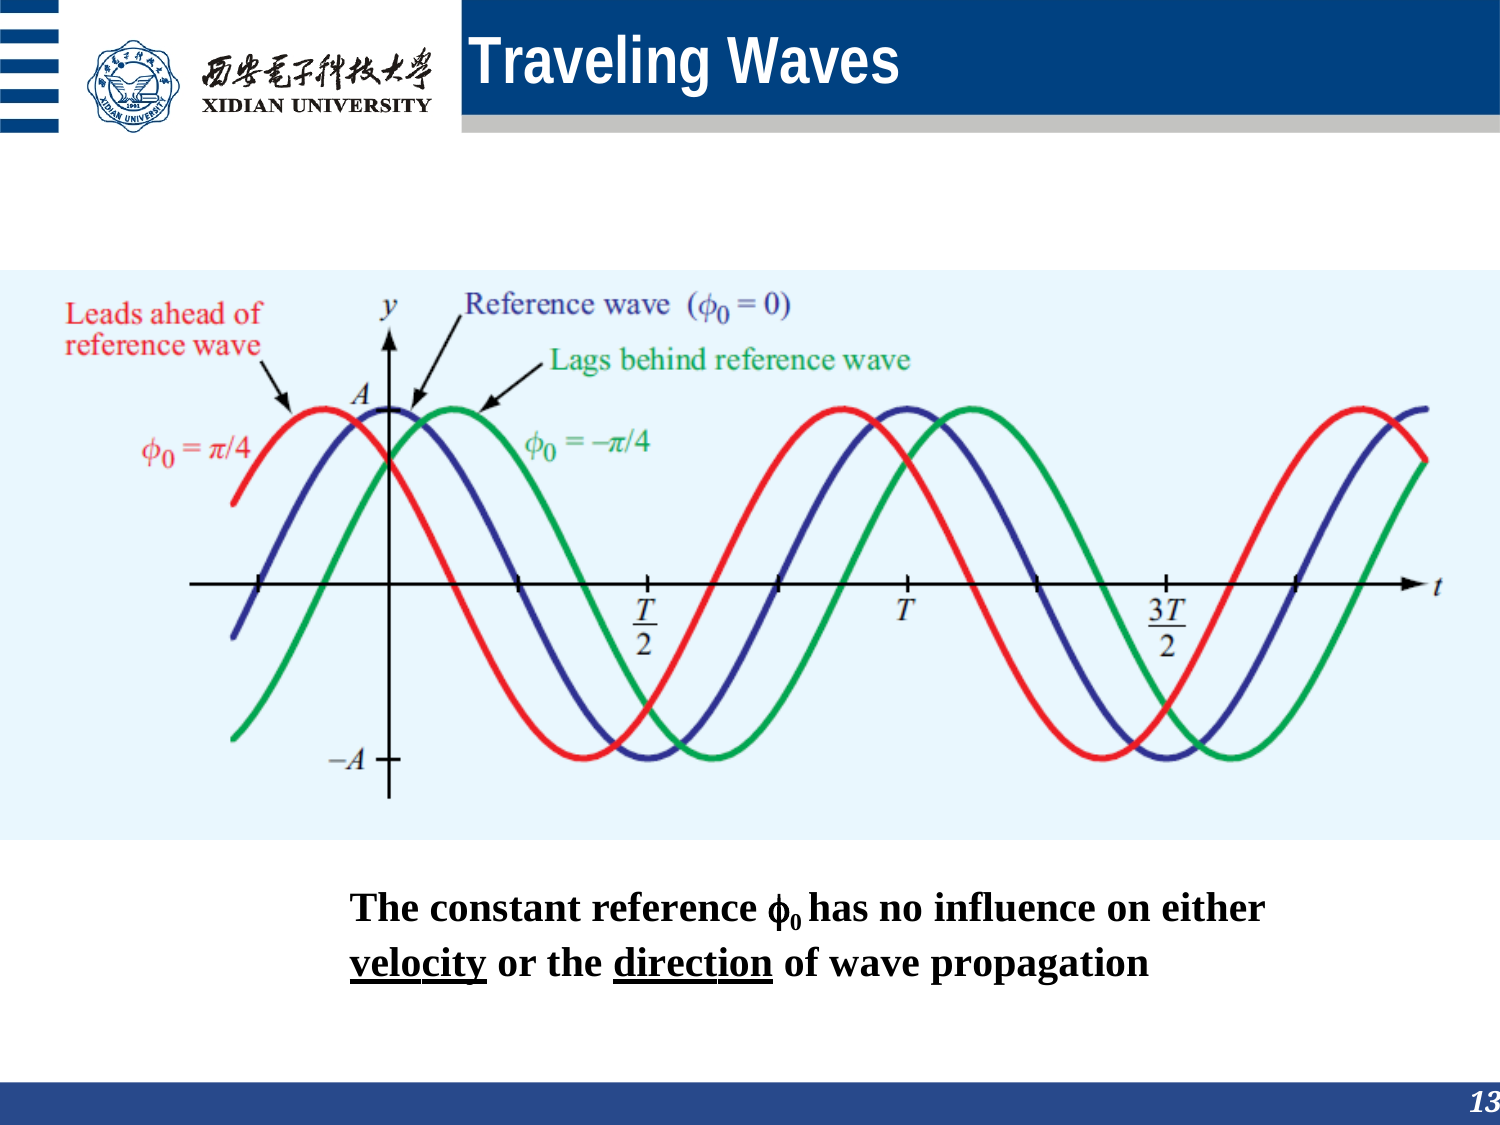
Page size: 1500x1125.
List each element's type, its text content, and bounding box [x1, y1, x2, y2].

slide_number 13 [1164, 848, 1500, 1125]
picture [0, 0, 1500, 1082]
title Traveling Waves [466, 0, 1500, 151]
text_box The constant reference 0 has no influence on either velocity or the direction of wave propagation [332, 872, 1333, 993]
